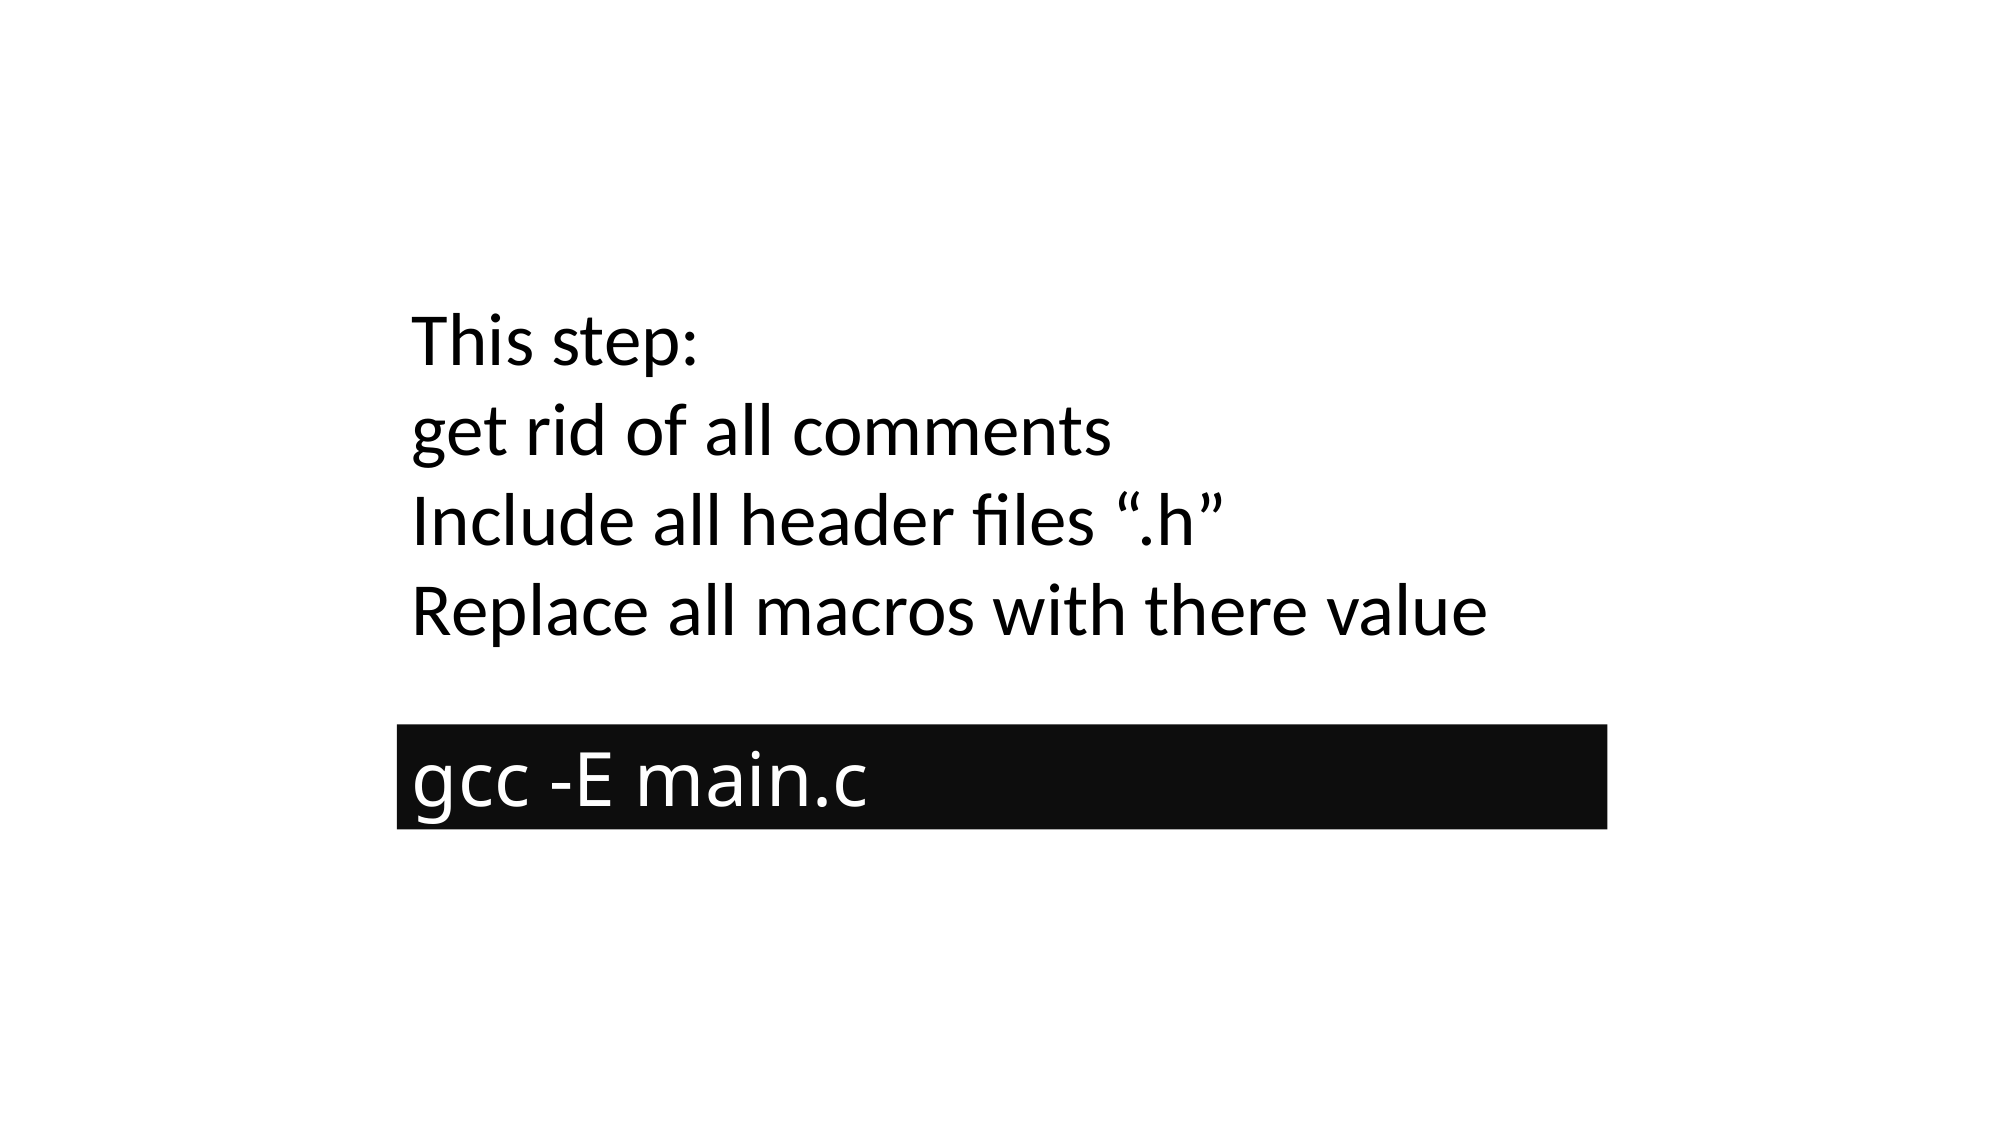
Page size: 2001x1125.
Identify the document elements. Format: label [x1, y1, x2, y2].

text_box [396, 282, 1608, 831]
